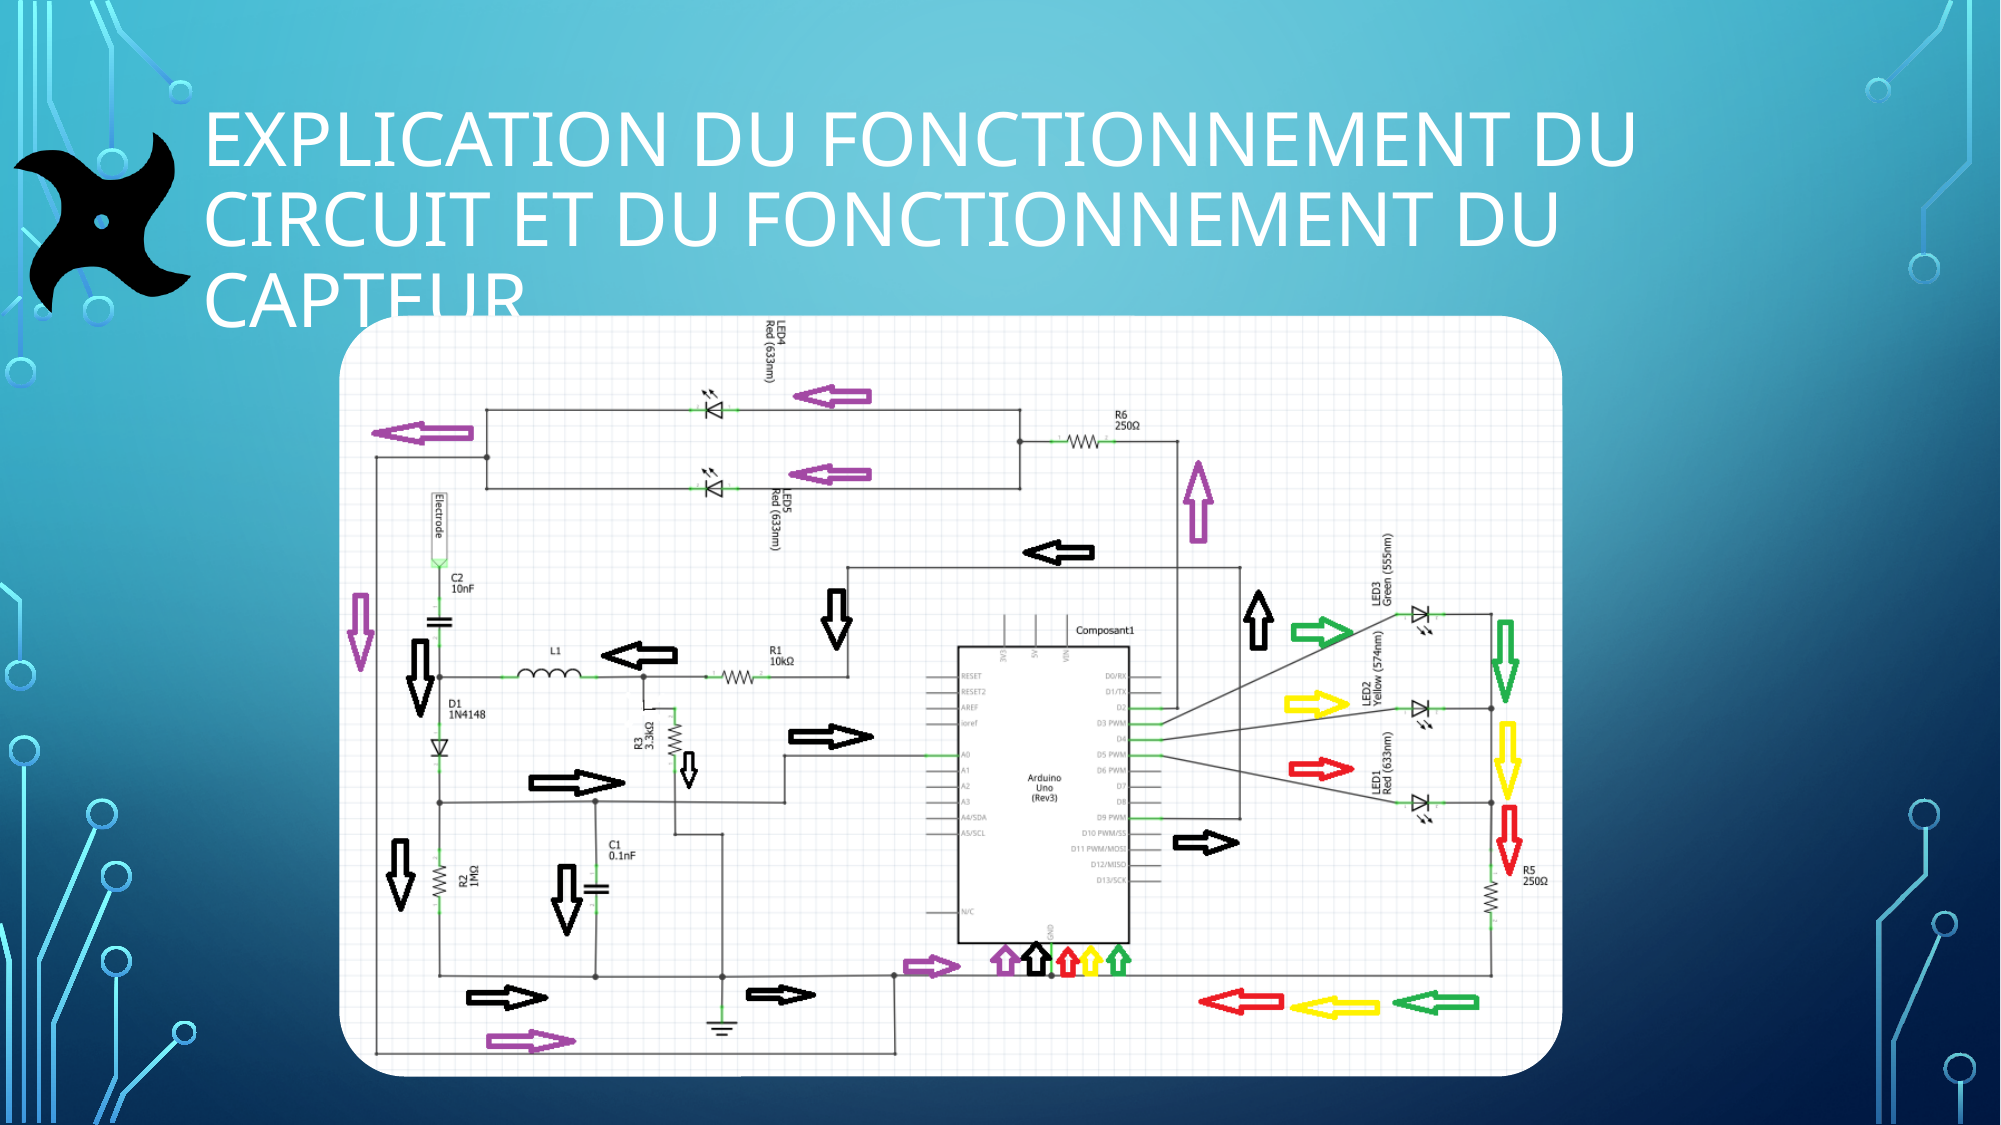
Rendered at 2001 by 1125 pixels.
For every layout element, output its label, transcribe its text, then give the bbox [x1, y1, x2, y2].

picture [339, 315, 1563, 1077]
picture [11, 132, 193, 314]
title Explication du fonctionnement du circuit et du fonctionnement du capteur [187, 101, 1813, 344]
